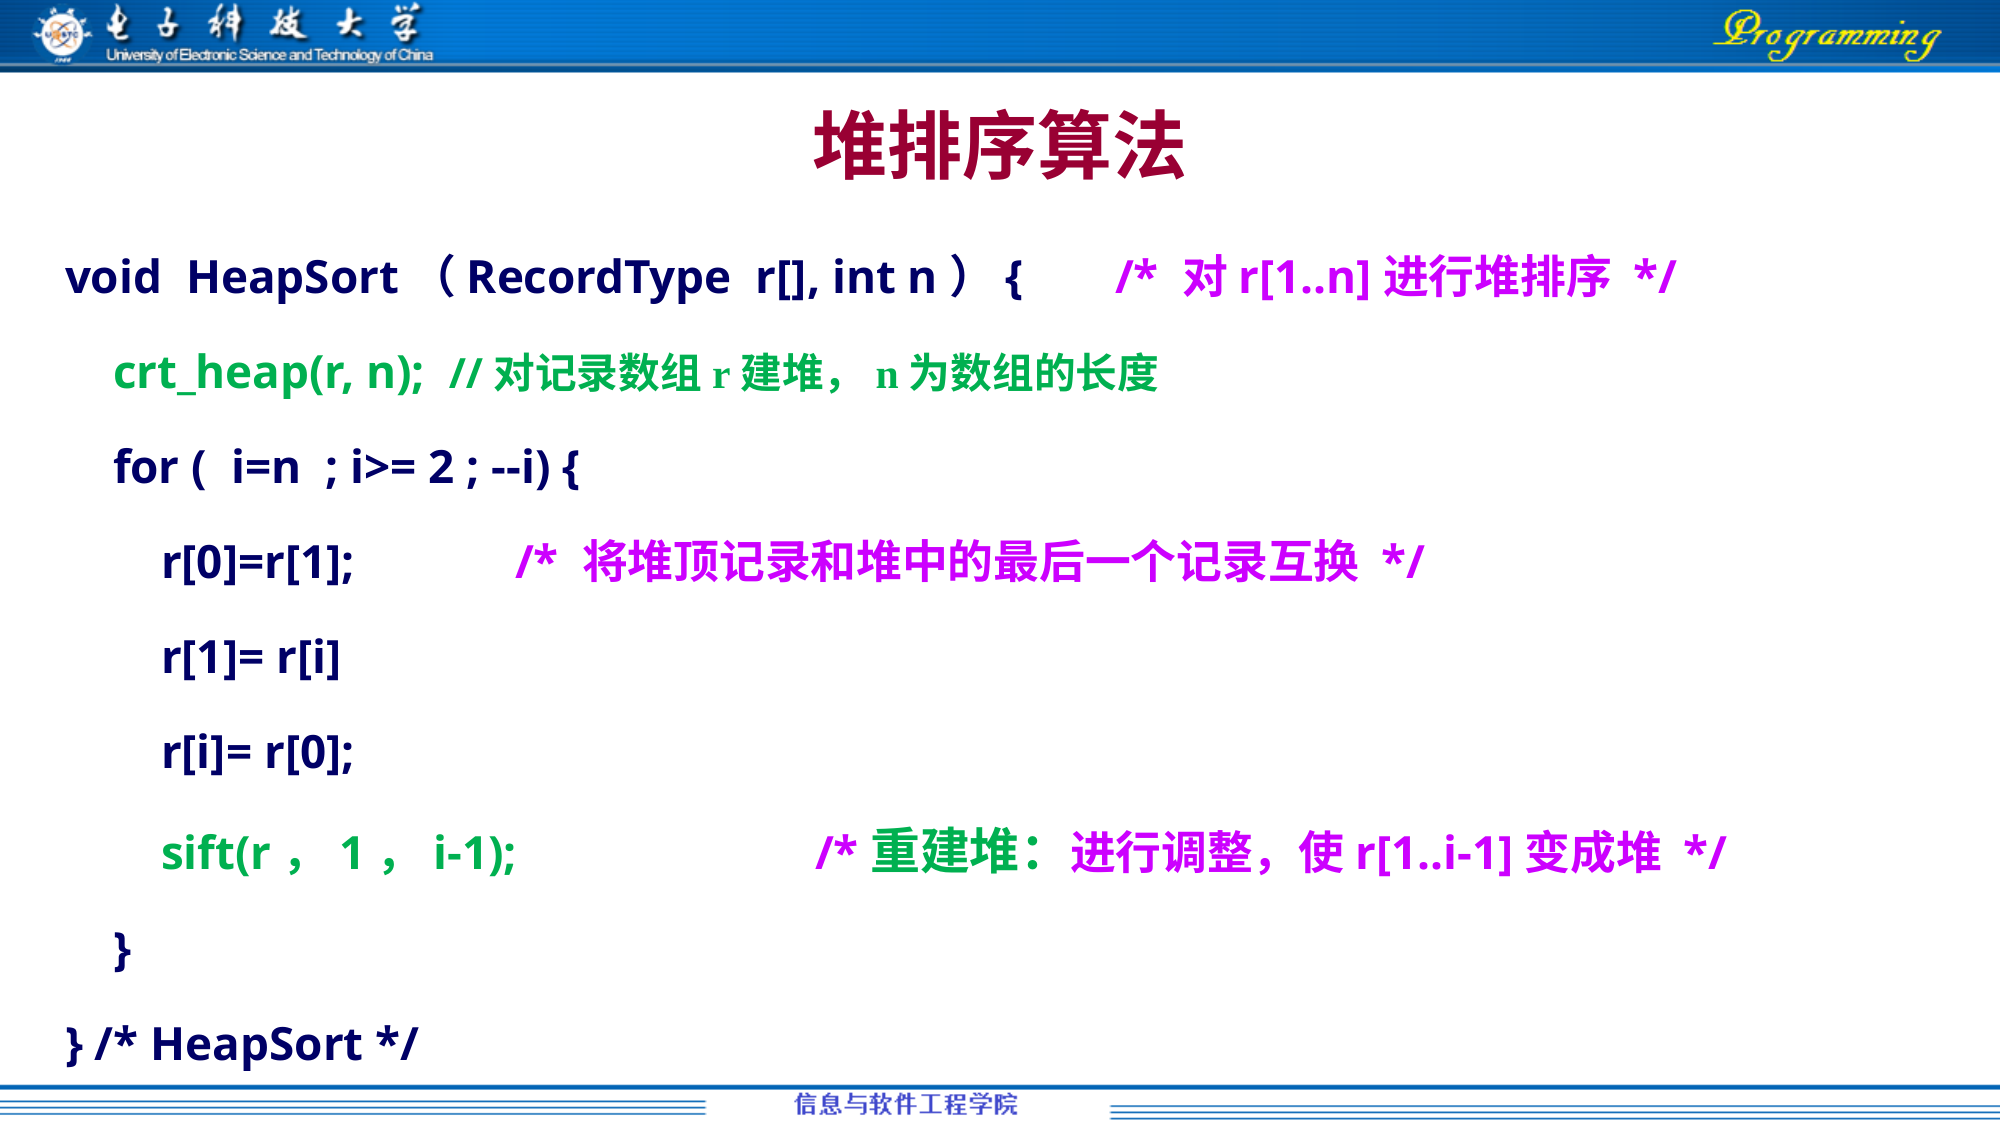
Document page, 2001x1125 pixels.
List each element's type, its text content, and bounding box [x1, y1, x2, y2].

text_box void HeapSort（RecordType r[], int n）{ /* 对r[1..n]进行堆排序 */ crt_heap(r, n); //对记录数组r建堆，n为数组的长度 for ( i=n ; i>= 2 ; --i) { r[0]=r[1]; /* 将堆顶记录和堆中的最后一个记录互换 */ r[1]= r[i] r[i]= r[0]; sift(r，1，i-1); /*重建堆：进行调整，使r[1..i-1]变成堆 */ } } /* HeapSort */ [49, 212, 1913, 1050]
picture [0, 0, 2000, 1125]
title 堆排序算法 [150, 87, 1850, 200]
